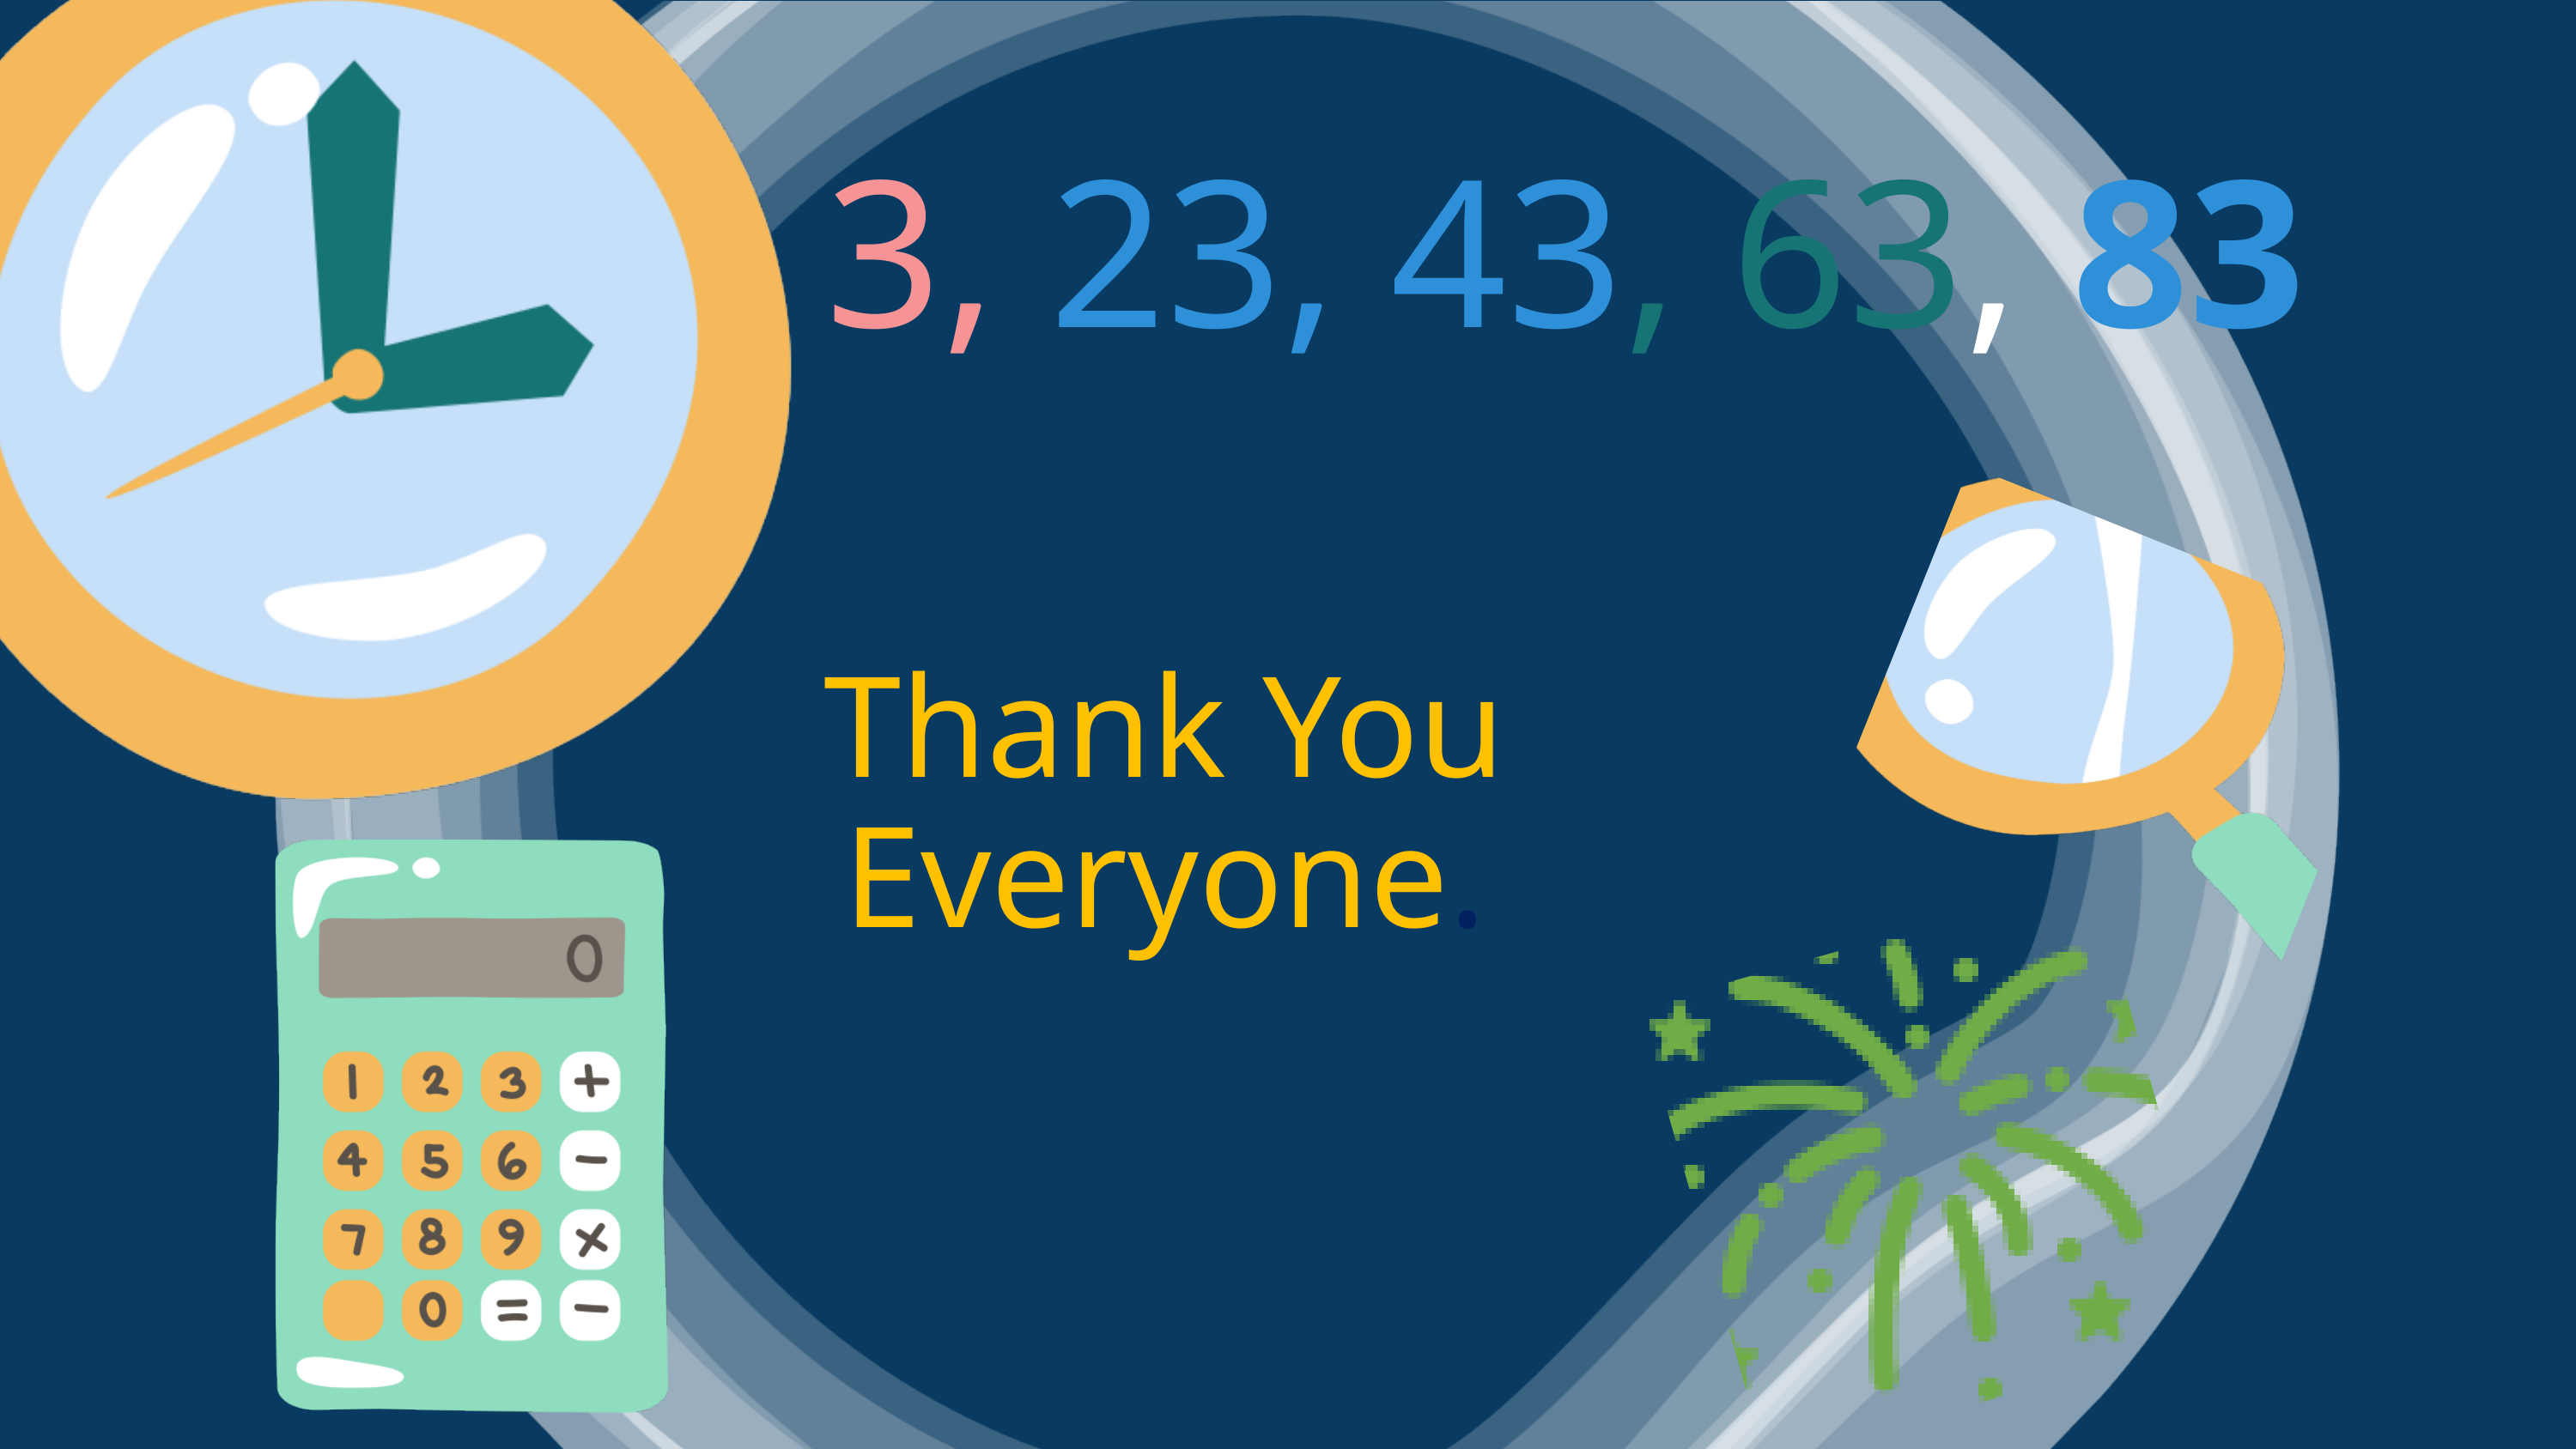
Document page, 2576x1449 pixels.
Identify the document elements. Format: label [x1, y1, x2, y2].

text_box [0, 0, 2576, 1449]
